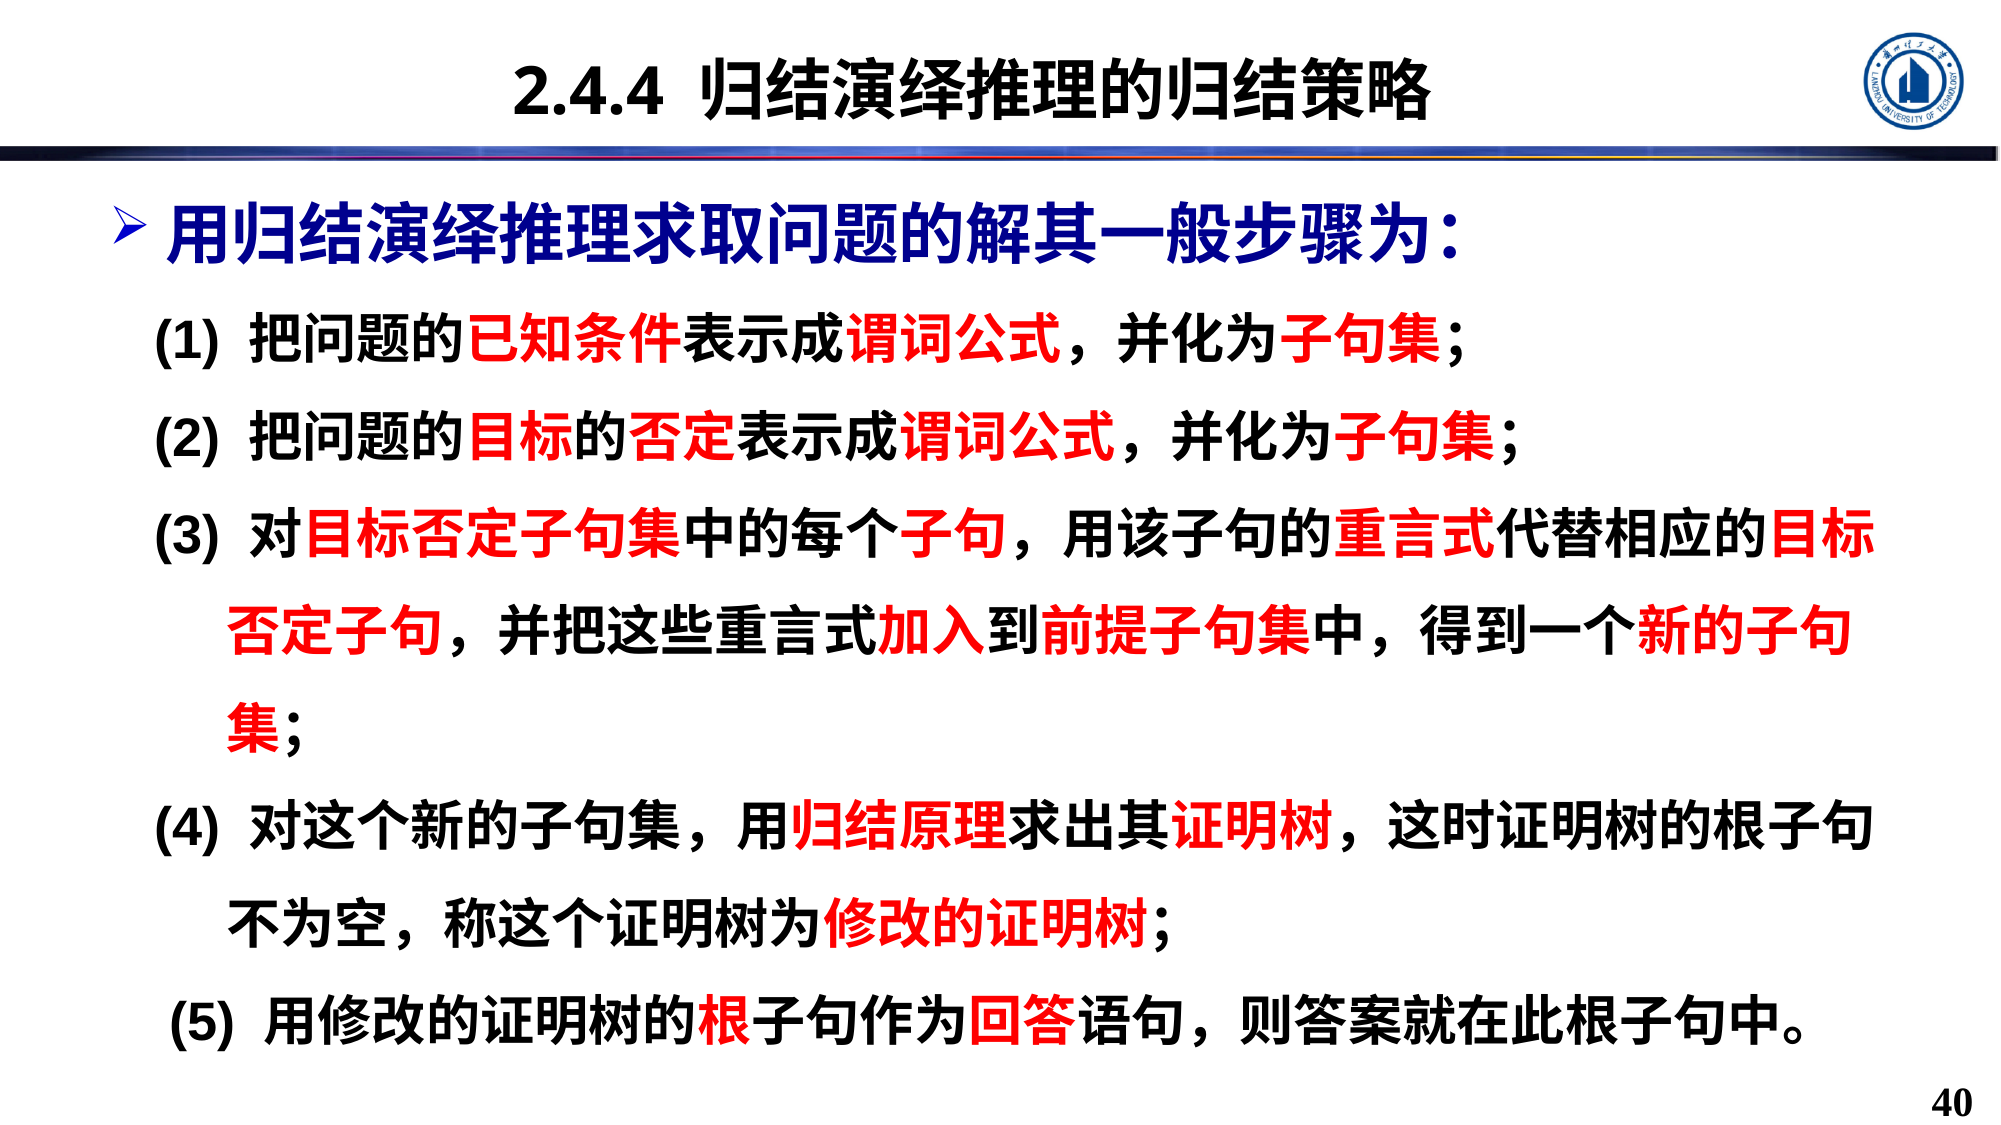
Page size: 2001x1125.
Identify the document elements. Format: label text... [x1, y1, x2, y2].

slide_number 40 [1905, 1067, 2000, 1125]
picture [0, 146, 2000, 161]
title 2.4.4 归结演绎推理的归结策略 [94, 37, 1851, 138]
picture [1850, 26, 1976, 136]
list 用归结演绎推理求取问题的解其一般步骤为： (1) 把问题的已知条件表示成谓词公式，并化为子句集； (2) 把问题的目标的否定表示成谓词公式，并化为子句集； (3) 对目标否定子句集中的每个子句，用该子句的重言式代替相应的目标否定子句，并把这些重言式加入到前提子句集中，得到一个新的子句集； (4) 对这个新的子句集，用归结原理求出其证明树，这时证明树的根子句不为空，称这个证明树为修改的证明树； (5) 用修改的证明树的根子句作为回答语句，则答案就在此根子句中。 [94, 168, 1906, 1061]
